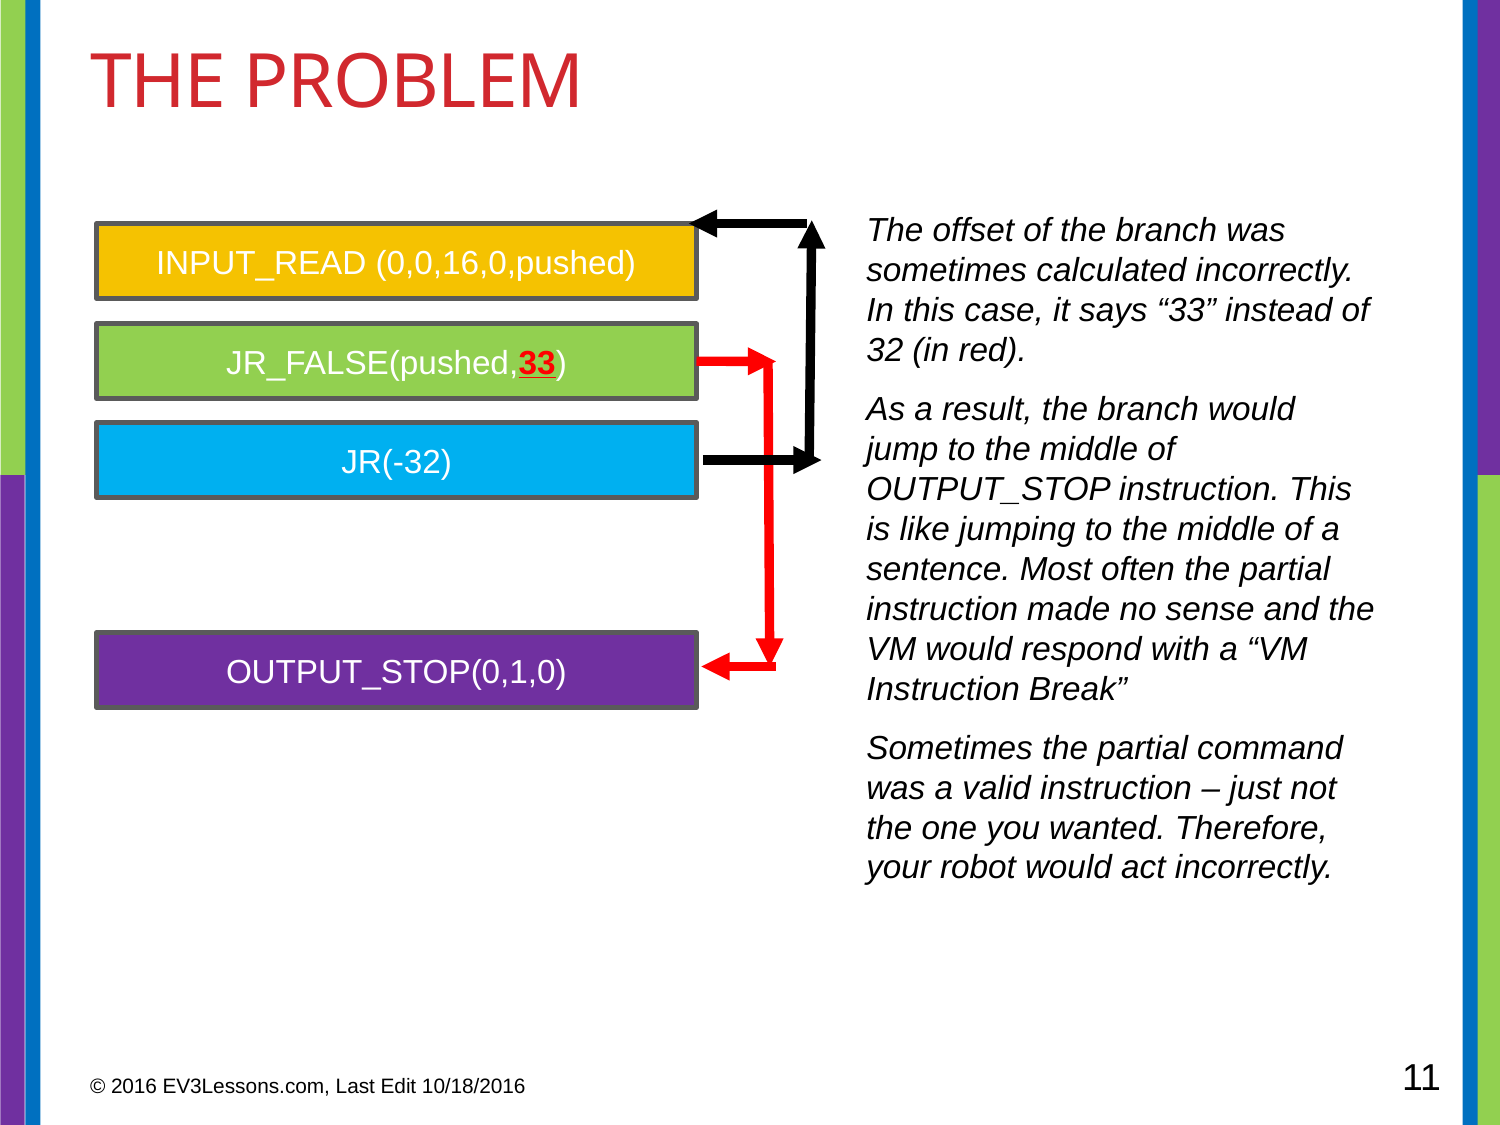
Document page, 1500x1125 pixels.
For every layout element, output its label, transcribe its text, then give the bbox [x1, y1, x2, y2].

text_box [808, 219, 813, 463]
text_box OUTPUT_STOP(0,1,0) [94, 630, 699, 710]
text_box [767, 466, 771, 660]
list The offset of the branch was sometimes calculated incorrectly. In this case, it says “33” instead of 32 (in red). As a result, the branch would jump to the middle of OUTPUT_STOP instruction. This is like jumping to the middle of a sentence. Most often the partial instruction made no sense and the VM would respond with a “VM Instruction Break” Sometimes the partial command was a valid instruction – just not the one you wanted. Therefore, your robot would act incorrectly. [851, 201, 1391, 1002]
title The Problem [75, 25, 1428, 250]
text_box INPUT_READ (0,0,16,0,pushed) [94, 221, 699, 301]
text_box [767, 360, 771, 454]
slide_number 11 [1387, 1045, 1491, 1106]
text_box JR(-32) [94, 420, 699, 500]
text_box JR_FALSE(pushed,33) [94, 321, 699, 401]
footer © 2016 EV3Lessons.com, Last Edit 10/18/2016 [75, 1065, 638, 1112]
